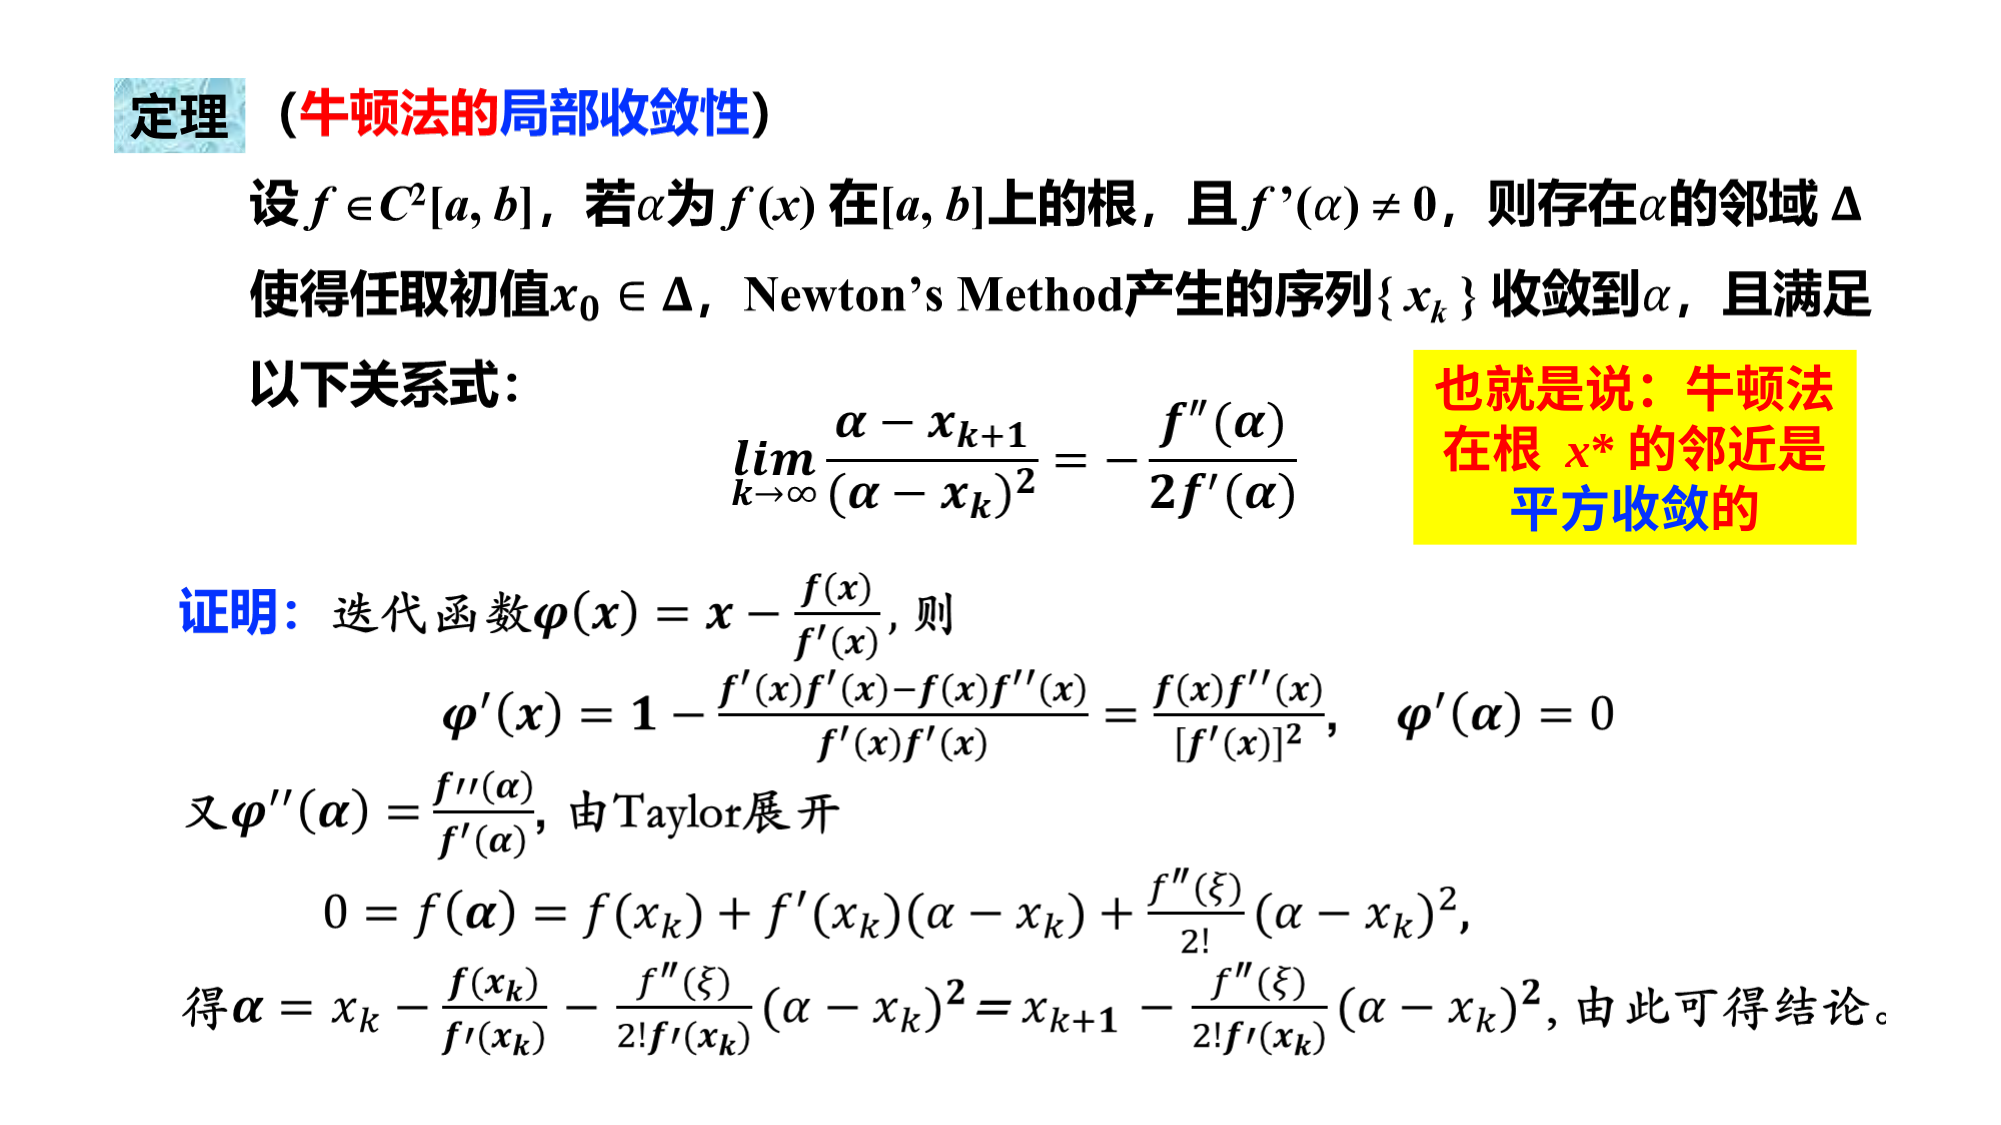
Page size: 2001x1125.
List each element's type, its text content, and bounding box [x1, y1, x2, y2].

text_box [164, 557, 1886, 1125]
text_box [234, 54, 1898, 423]
text_box [716, 385, 1331, 539]
text_box 定理 [114, 78, 246, 154]
text_box 也就是说：牛顿法在根 x*的邻近是平方收敛的 [1413, 349, 1857, 545]
